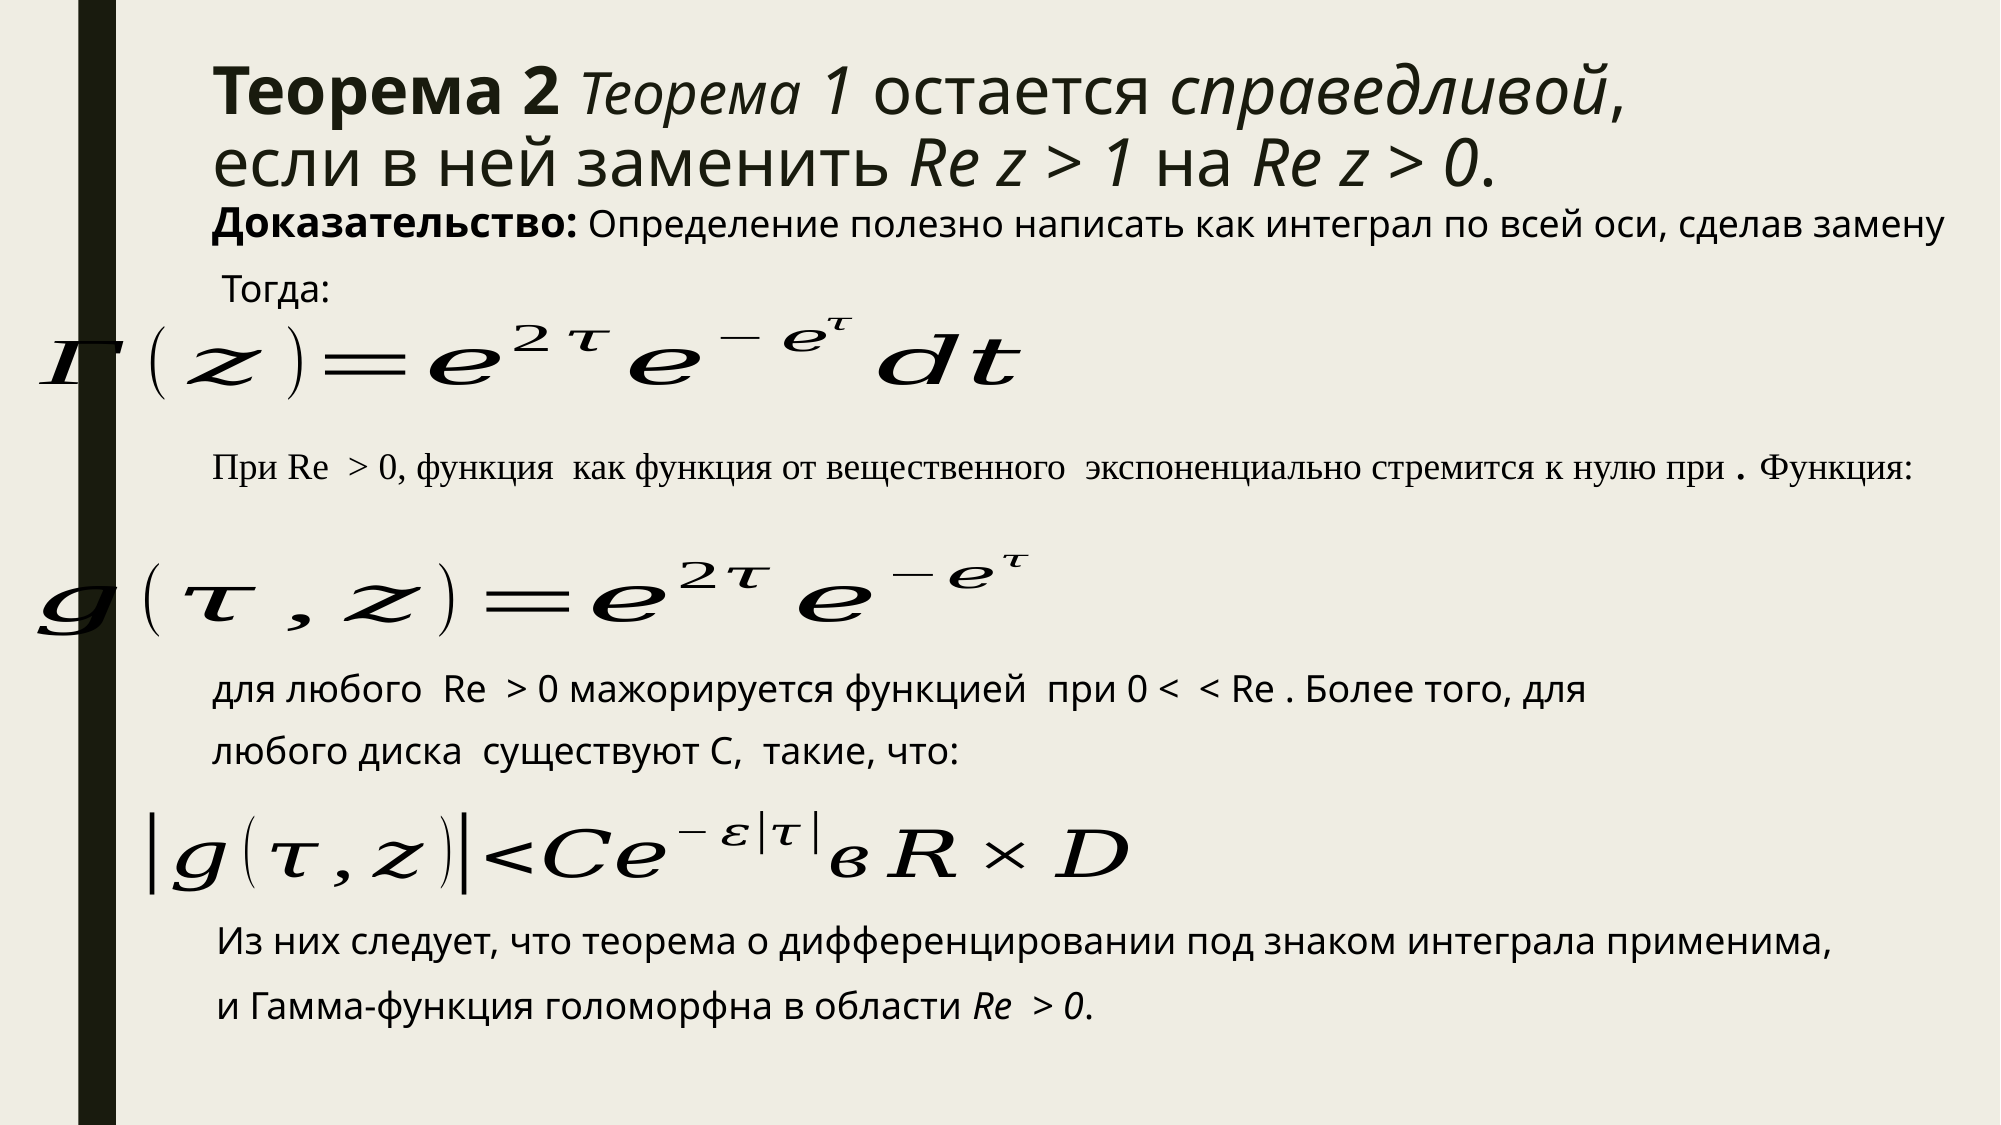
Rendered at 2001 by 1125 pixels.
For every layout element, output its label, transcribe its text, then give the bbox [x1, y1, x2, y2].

title Теорема 2 Теорема 1 остается справедливой, если в ней заменить Re z > 1 на Re z > 0. [197, 50, 1773, 295]
